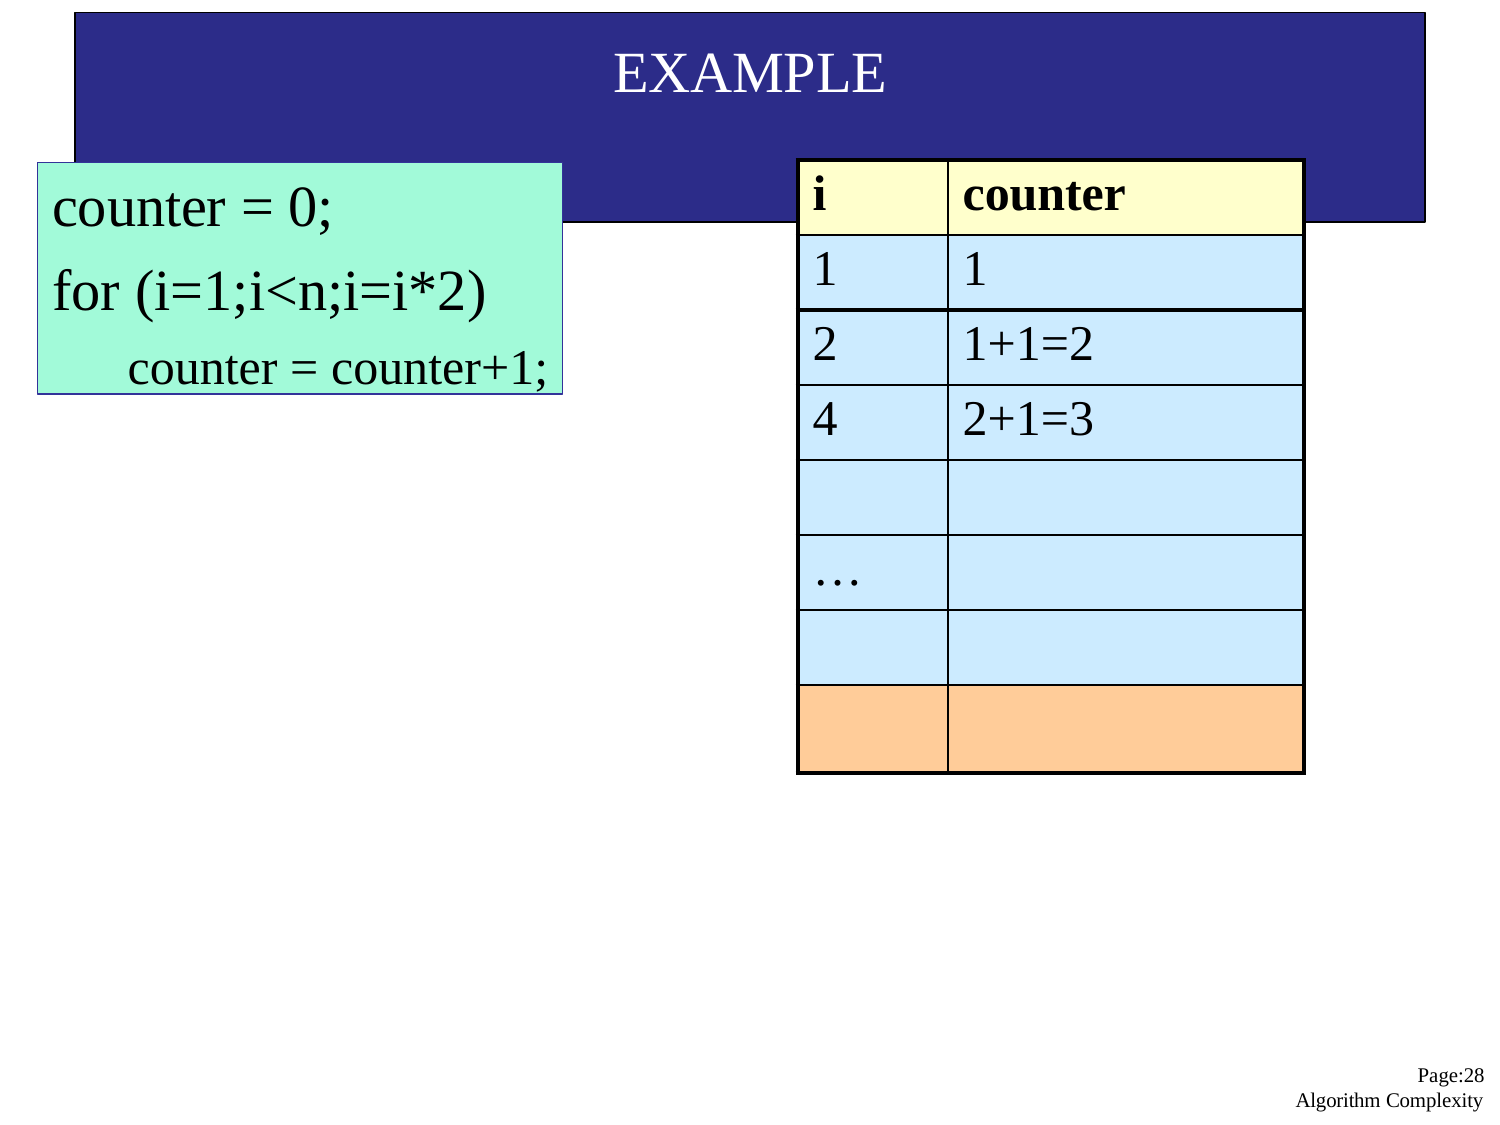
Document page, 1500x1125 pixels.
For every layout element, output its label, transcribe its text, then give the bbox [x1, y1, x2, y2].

table_cell [949, 686, 1302, 771]
table_header counter [949, 162, 1302, 234]
table_cell 1 [800, 236, 947, 308]
table_cell 2 [800, 312, 947, 384]
table_cell 4 [800, 386, 947, 459]
text_box counter = 0; for (i=1;i<n;i=i*2) counter = counter+1; [37, 162, 563, 395]
title EXAMPLE [75, 12, 1425, 223]
table_cell [800, 686, 947, 771]
table_cell [949, 611, 1302, 684]
table_cell … [800, 536, 947, 609]
table_cell 2+1=3 [949, 386, 1302, 459]
table_cell [800, 611, 947, 684]
table_cell [949, 461, 1302, 534]
table_header i [800, 162, 947, 234]
table_cell 1 [949, 236, 1302, 308]
table_cell 1+1=2 [949, 312, 1302, 384]
slide_number Page:28 Algorithm Complexity [1293, 1061, 1492, 1125]
table_cell [949, 536, 1302, 609]
table_cell [800, 461, 947, 534]
